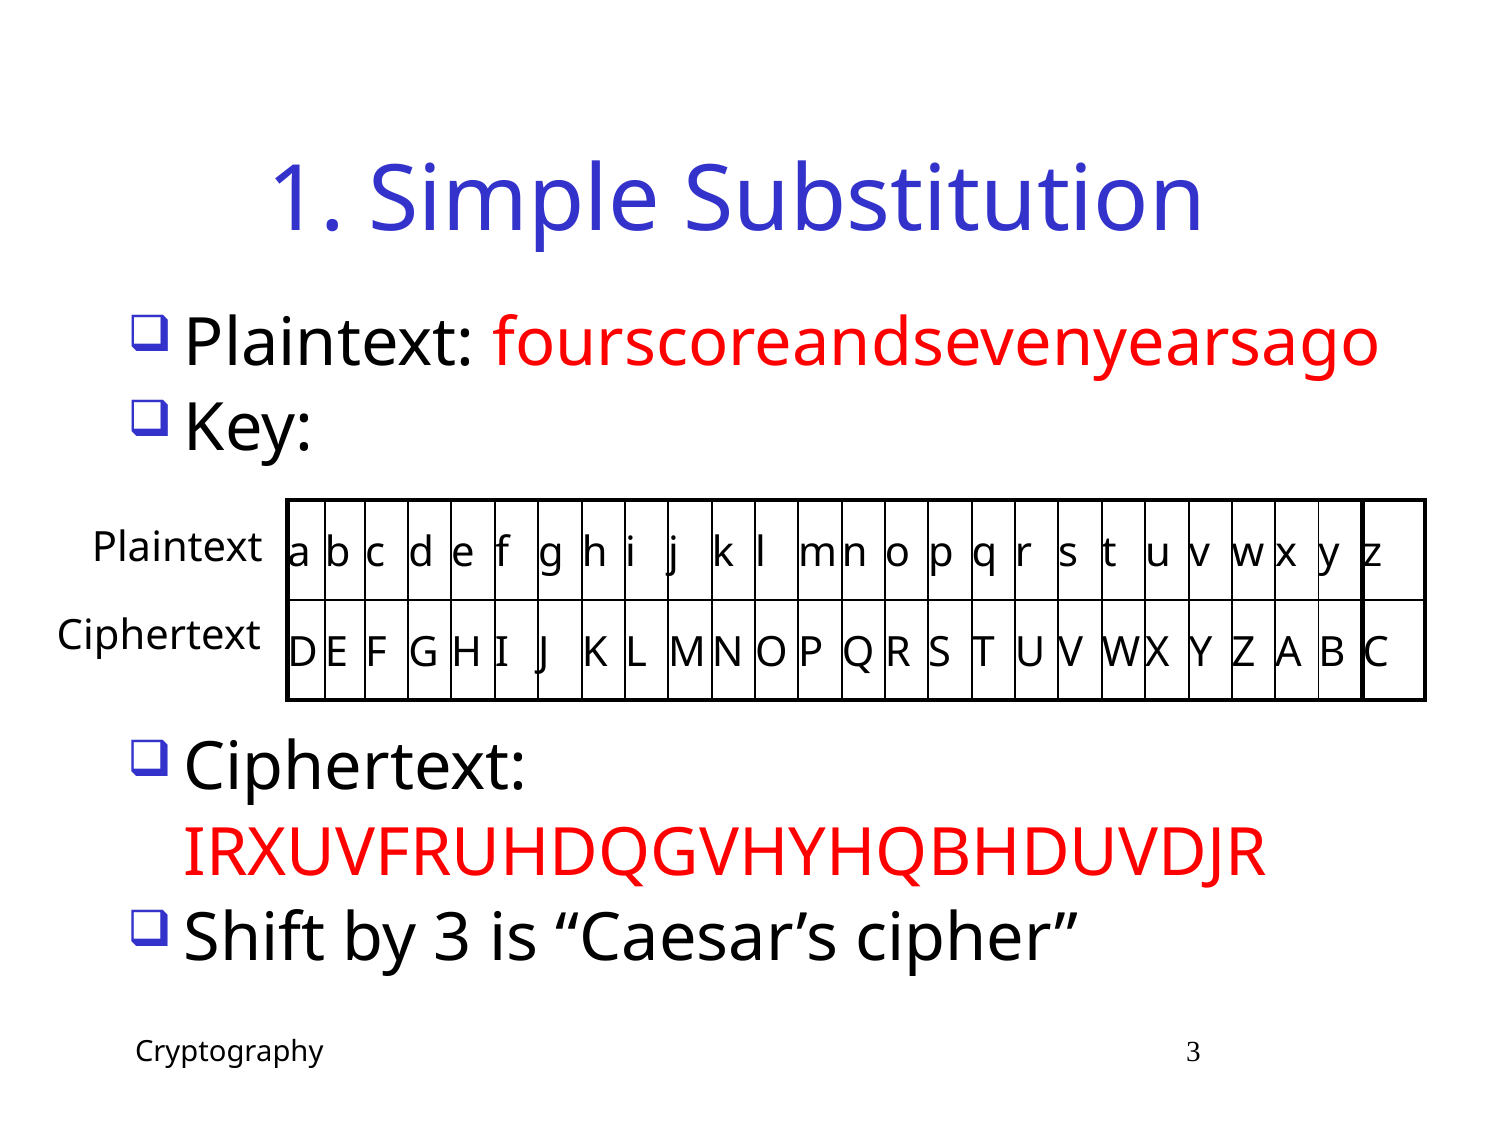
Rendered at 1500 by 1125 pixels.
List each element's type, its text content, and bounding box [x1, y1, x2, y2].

table_header p [929, 502, 971, 599]
table_header v [1190, 502, 1231, 599]
table_header h [583, 502, 624, 599]
table_cell C [1365, 601, 1423, 698]
table_header u [1146, 502, 1188, 599]
table_header r [1016, 502, 1057, 599]
table_cell Z [1233, 601, 1274, 698]
table_cell N [713, 601, 754, 698]
title 1. Simple Substitution [87, 99, 1388, 288]
text_box Ciphertext [41, 600, 276, 665]
table_header m [799, 502, 841, 599]
table_cell A [1276, 601, 1318, 698]
table_cell Y [1190, 601, 1231, 698]
table_header j [669, 502, 711, 599]
table_cell V [1059, 601, 1101, 698]
table_header b [326, 502, 364, 599]
table_cell X [1146, 601, 1188, 698]
table_header a [290, 502, 324, 599]
text_box Ciphertext: IRXUVFRUHDQGVHYHQBHDUVDJR Shift by 3 is “Caesar’s cipher” [112, 725, 1388, 1000]
table_cell U [1016, 601, 1057, 698]
table_header n [843, 502, 884, 599]
table_cell R [886, 601, 927, 698]
table_cell M [669, 601, 711, 698]
table_header t [1103, 502, 1144, 599]
table_cell B [1319, 601, 1360, 698]
text_box Plaintext [77, 512, 278, 578]
table_cell T [973, 601, 1014, 698]
table_header y [1319, 502, 1360, 599]
table_header g [539, 502, 581, 599]
table_header d [409, 502, 450, 599]
table_cell D [290, 601, 324, 698]
table_cell H [452, 601, 494, 698]
table_cell G [409, 601, 450, 698]
table_header f [496, 502, 537, 599]
table_header w [1233, 502, 1274, 599]
table_cell W [1103, 601, 1144, 698]
table_cell I [496, 601, 537, 698]
table_header l [756, 502, 797, 599]
table_cell J [539, 601, 581, 698]
table_cell F [366, 601, 407, 698]
table_cell E [326, 601, 364, 698]
table_cell O [756, 601, 797, 698]
table_header e [452, 502, 494, 599]
table_cell L [626, 601, 667, 698]
table_cell Q [843, 601, 884, 698]
table_header i [626, 502, 667, 599]
table_header c [366, 502, 407, 599]
table_header k [713, 502, 754, 599]
table_header z [1365, 502, 1423, 599]
table_header s [1059, 502, 1101, 599]
table_cell K [583, 601, 624, 698]
table_cell S [929, 601, 971, 698]
footer Cryptography 3 [112, 1024, 1401, 1101]
table_cell P [799, 601, 841, 698]
table_header o [886, 502, 927, 599]
table_header q [973, 502, 1014, 599]
table_header x [1276, 502, 1318, 599]
list Plaintext: fourscoreandsevenyearsago Key: [112, 299, 1401, 513]
